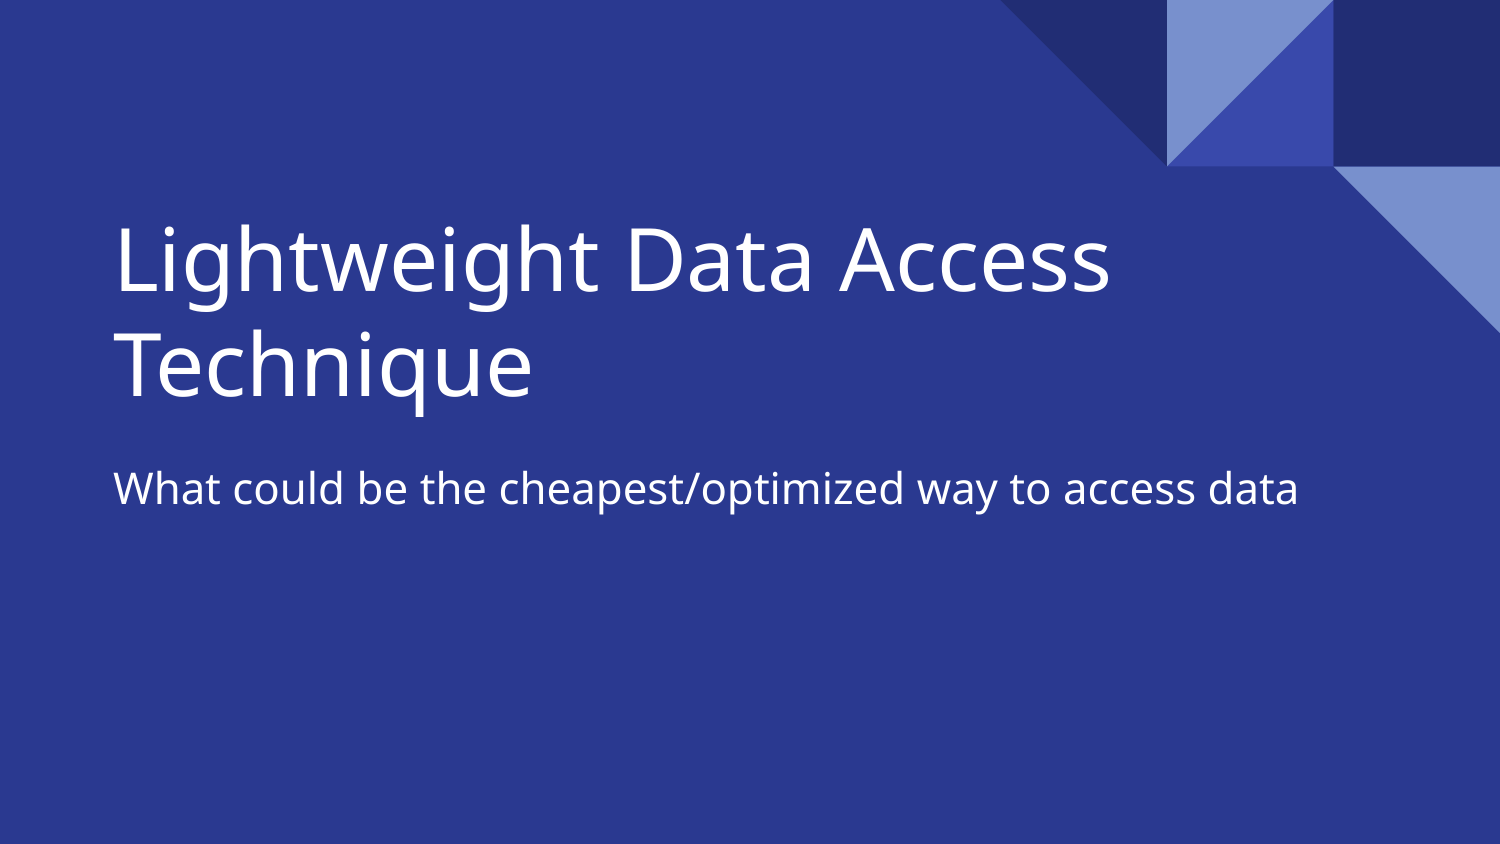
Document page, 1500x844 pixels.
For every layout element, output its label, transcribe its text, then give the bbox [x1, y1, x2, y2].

subtitle What could be the cheapest/optimized way to access data [98, 445, 1447, 517]
title Lightweight Data Access Technique [98, 291, 1447, 429]
